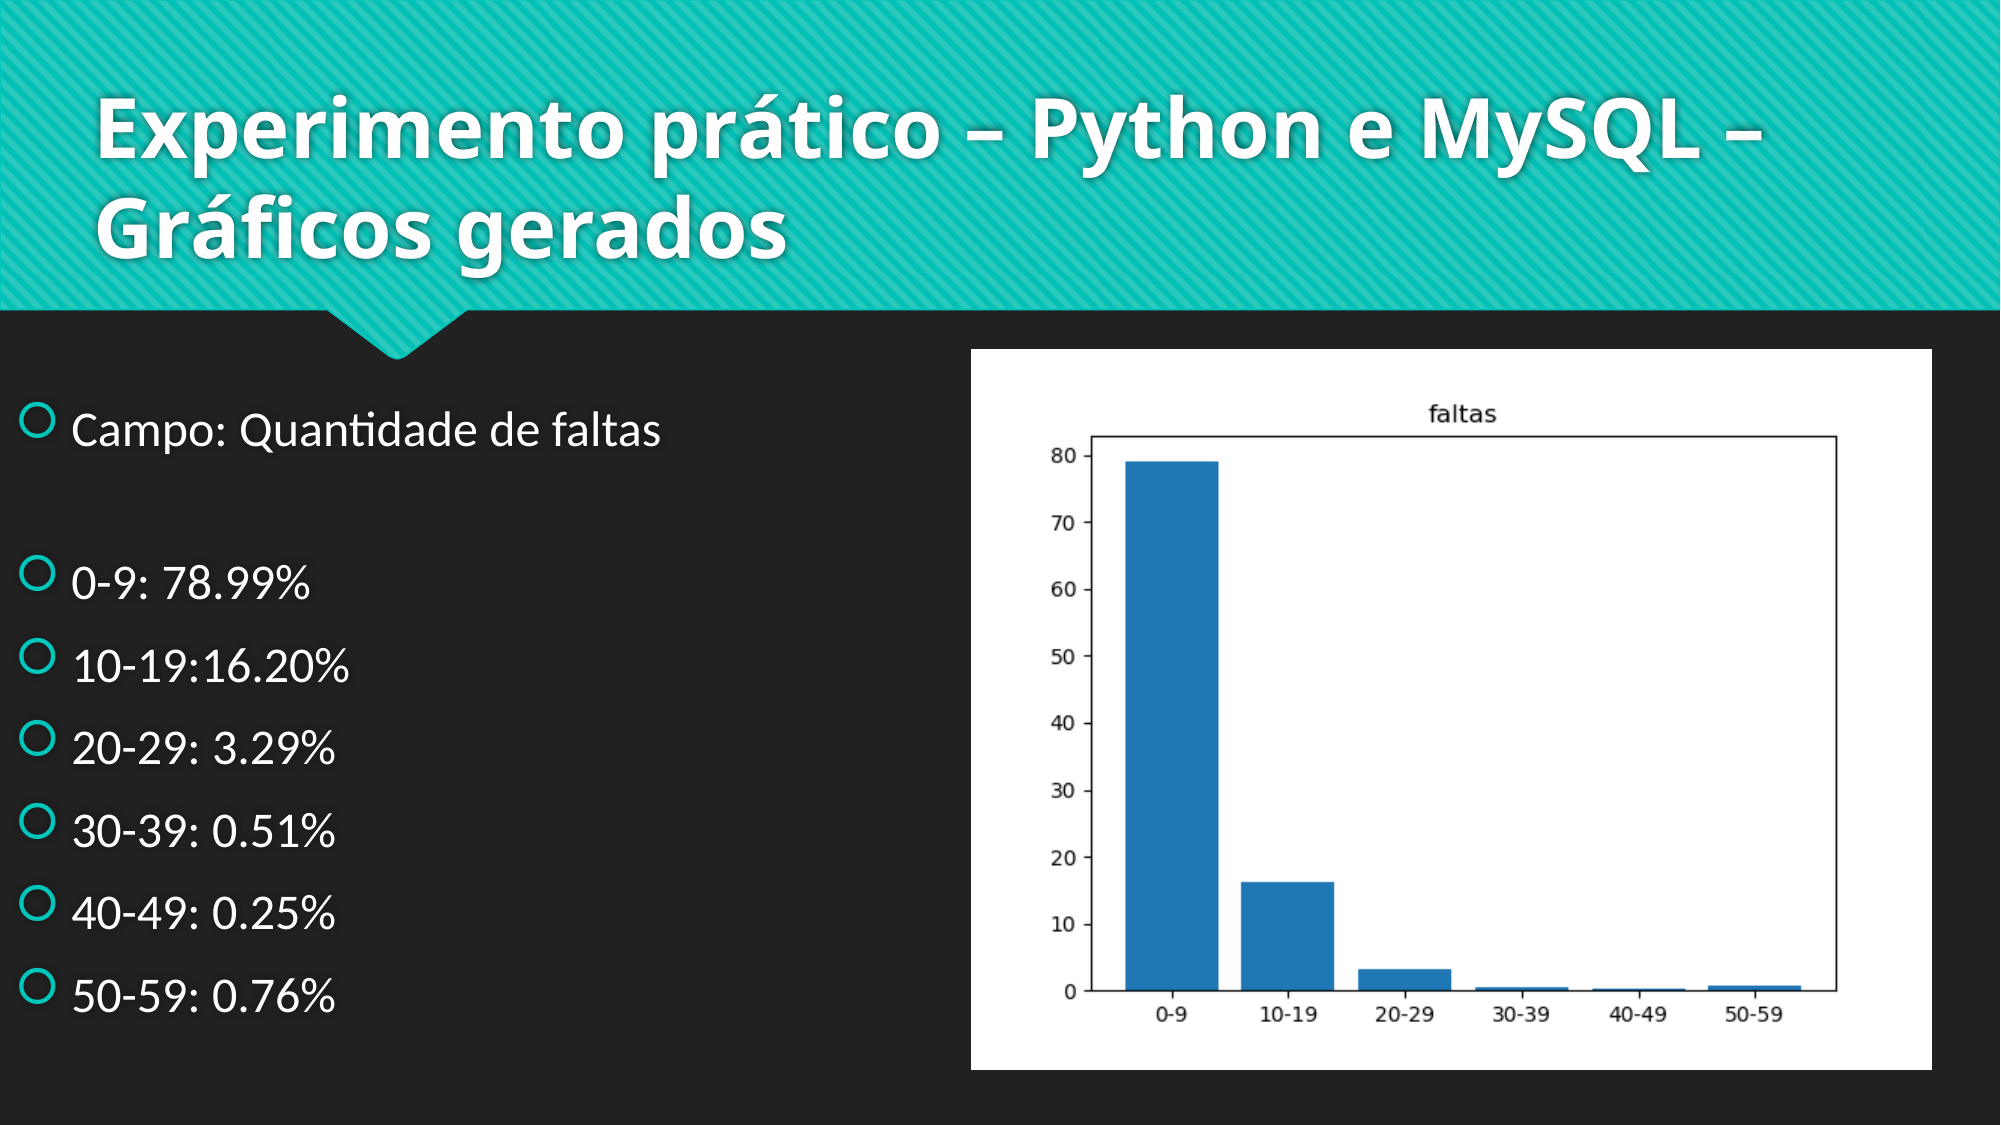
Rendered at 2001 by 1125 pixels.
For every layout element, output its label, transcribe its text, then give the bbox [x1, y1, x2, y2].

title Experimento prático – Python e MySQL – Gráficos gerados [78, 123, 1813, 283]
text_box Campo: Quantidade de faltas 0-9: 78.99% 10-19:16.20% 20-29: 3.29% 30-39: 0.51% 40-49: 0.25% 50-59: 0.76% [0, 369, 971, 1050]
picture [971, 348, 1932, 1070]
